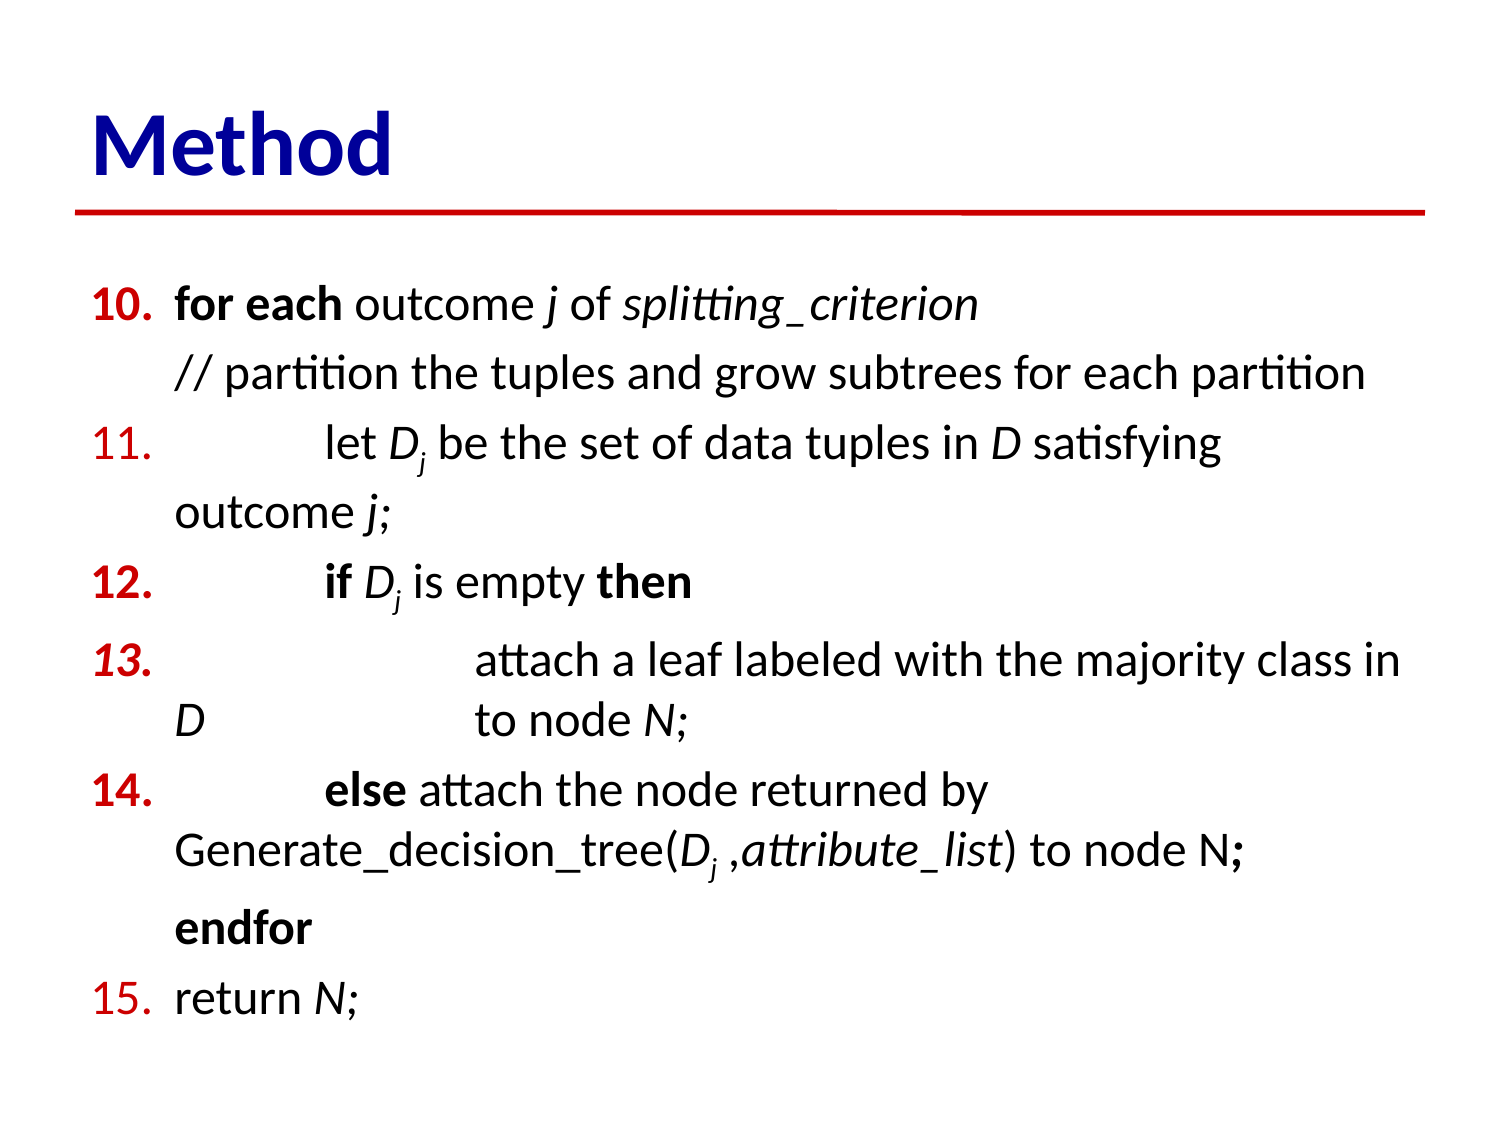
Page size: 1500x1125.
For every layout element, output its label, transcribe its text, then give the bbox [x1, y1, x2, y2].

list for each outcome j of splitting_criterion // partition the tuples and grow subtrees for each partition let Dj be the set of data tuples in D satisfying outcome j; if Dj is empty then attach a leaf labeled with the majority class in D to node N; else attach the node returned by Generate_decision_tree(Dj ,attribute_list) to node N; endfor return N; [75, 262, 1425, 1075]
title Method [75, 45, 1425, 233]
